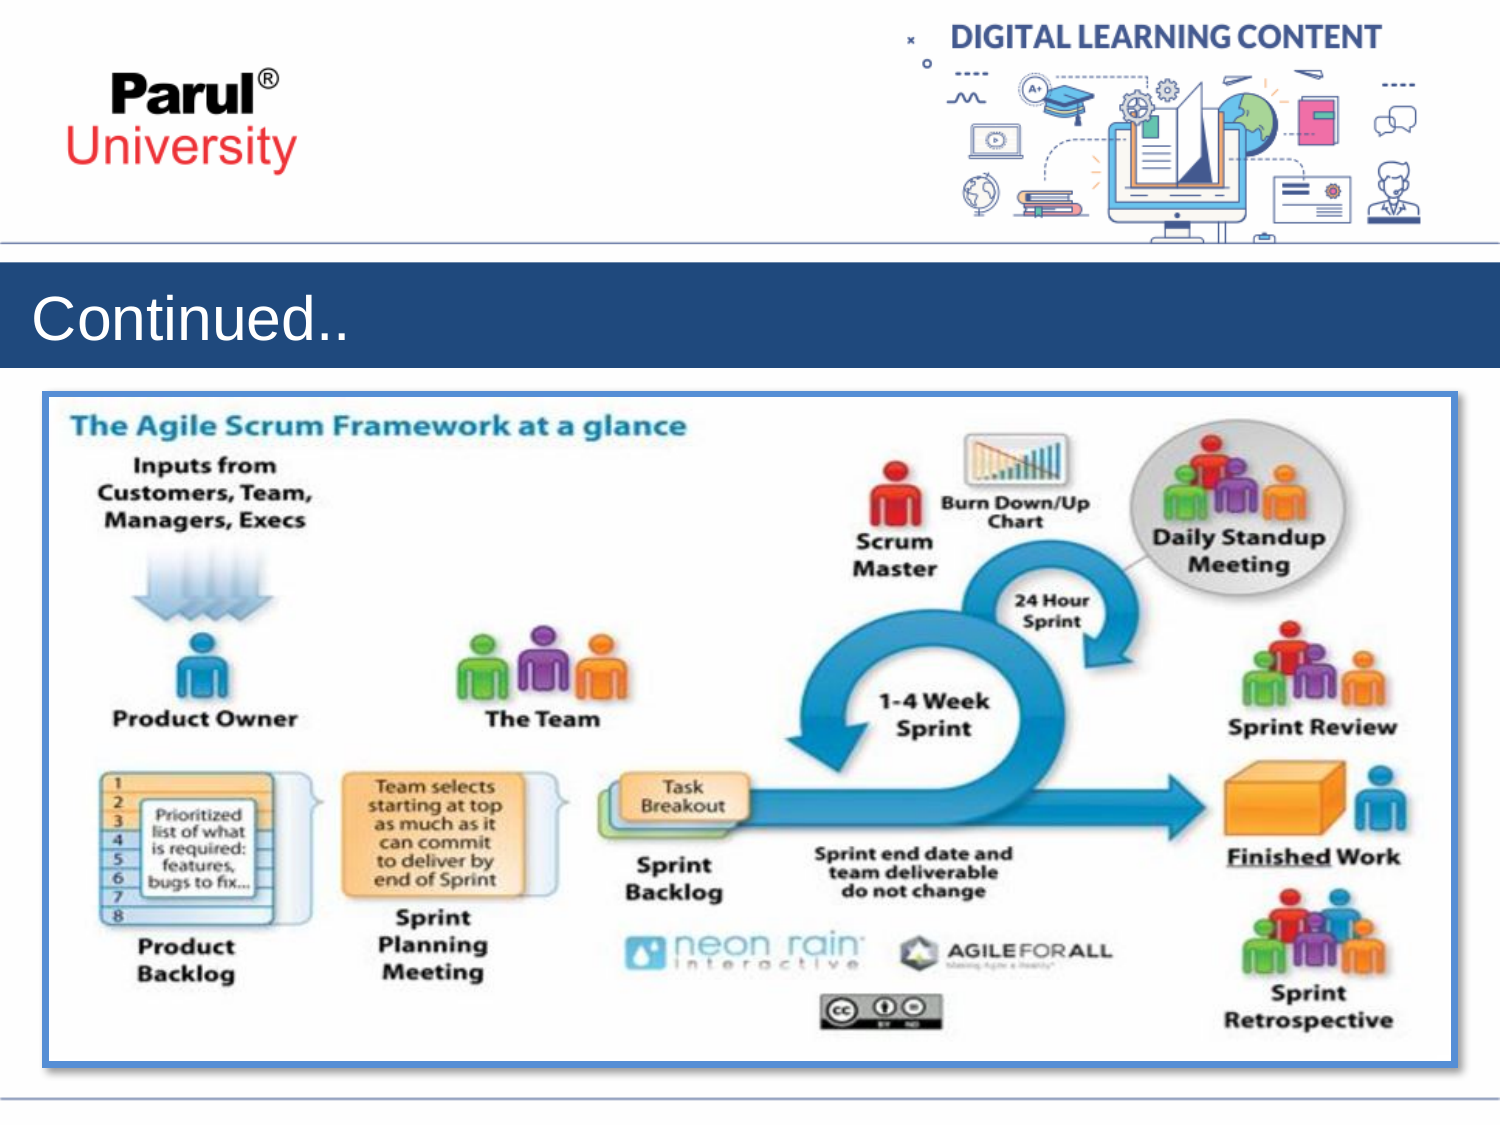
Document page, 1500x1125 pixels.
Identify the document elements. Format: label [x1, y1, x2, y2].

list [48, 396, 1452, 1062]
picture [0, 0, 1500, 1125]
